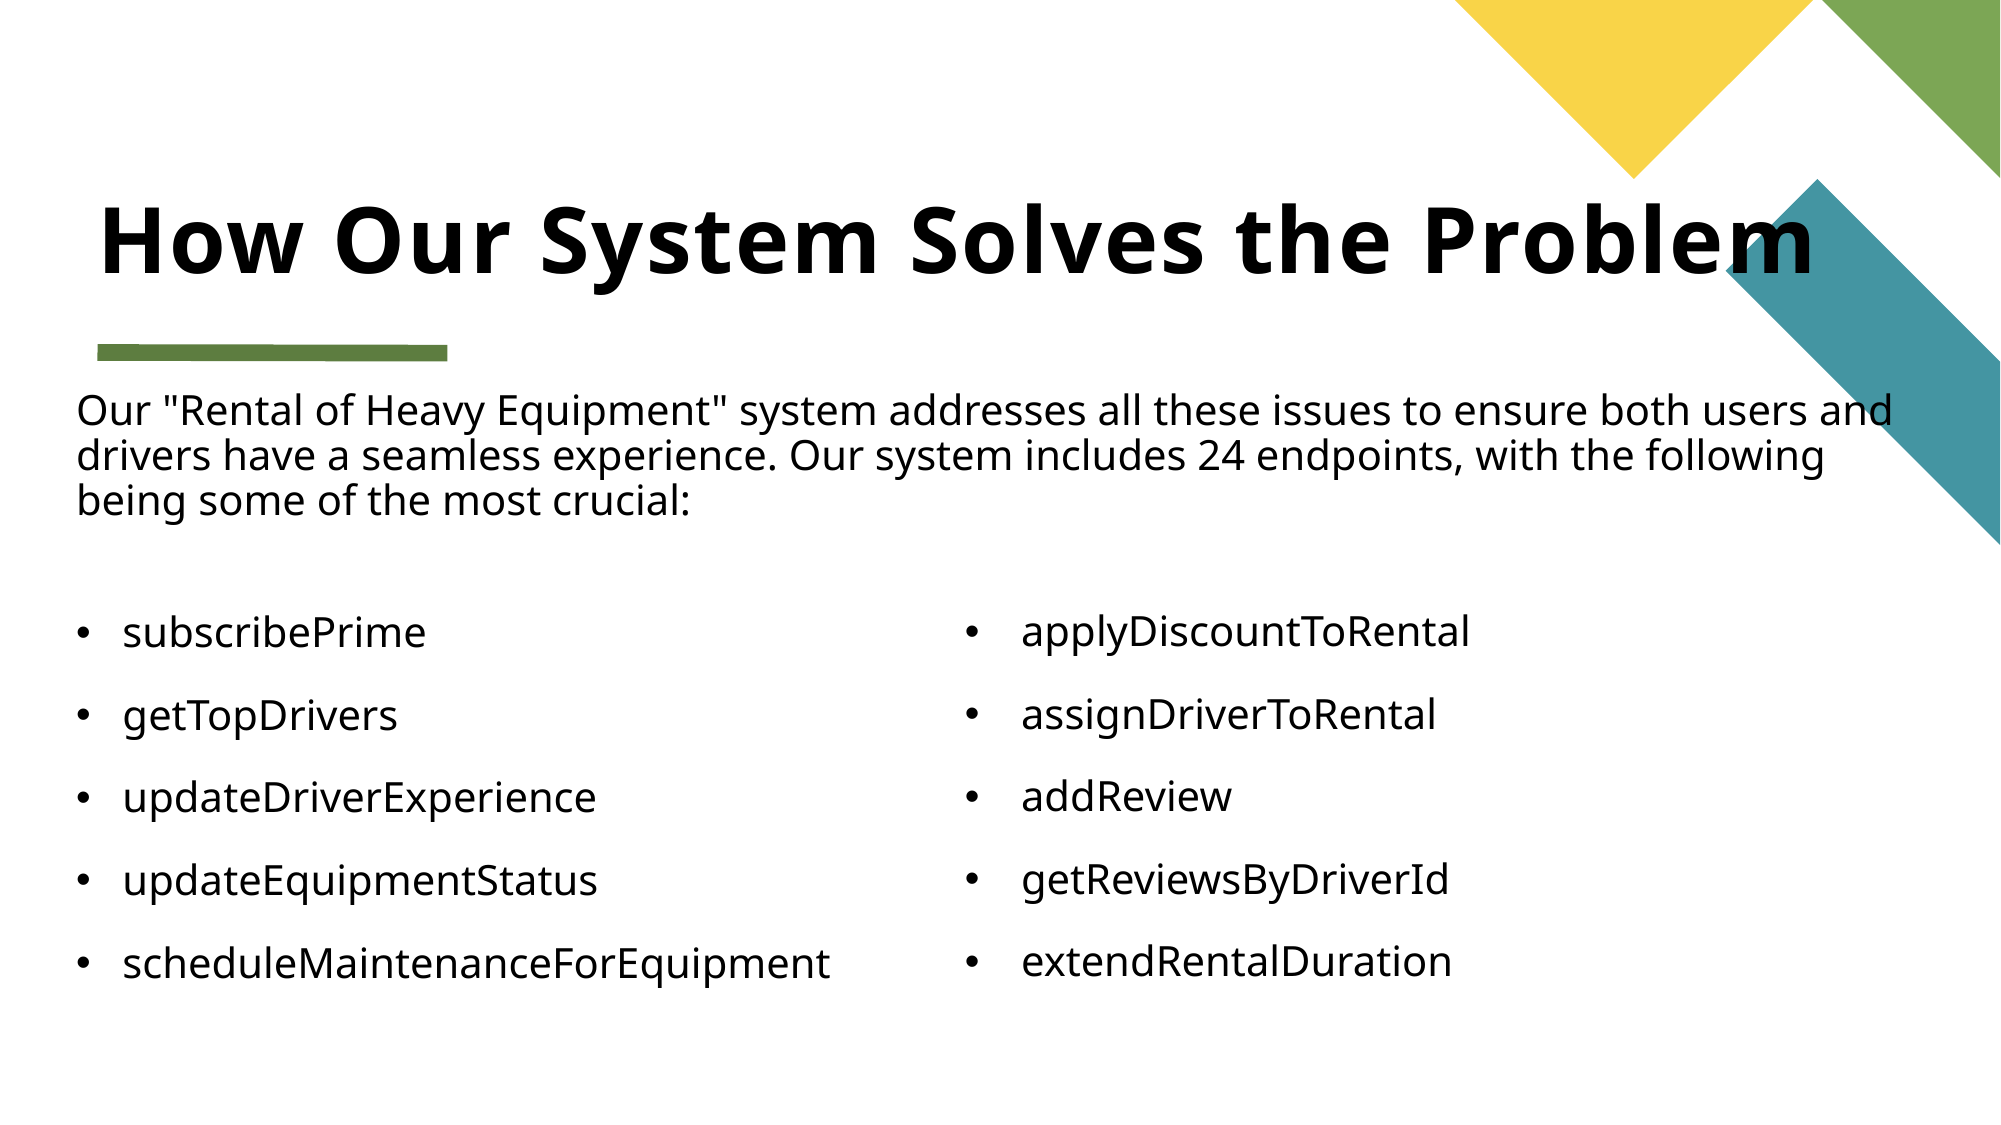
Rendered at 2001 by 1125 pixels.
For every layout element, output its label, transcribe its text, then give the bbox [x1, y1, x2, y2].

list applyDiscountToRental assignDriverToRental addReview getReviewsByDriverId extendRentalDuration [964, 603, 2000, 1125]
list Our "Rental of Heavy Equipment" system addresses all these issues to ensure both users and drivers have a seamless experience. Our system includes 24 endpoints, with the following being some of the most crucial: subscribePrime getTopDrivers updateDriverExperience updateEquipmentStatus scheduleMaintenanceForEquipment [76, 381, 1939, 1091]
title How Our System Solves the Problem [97, 45, 1833, 291]
